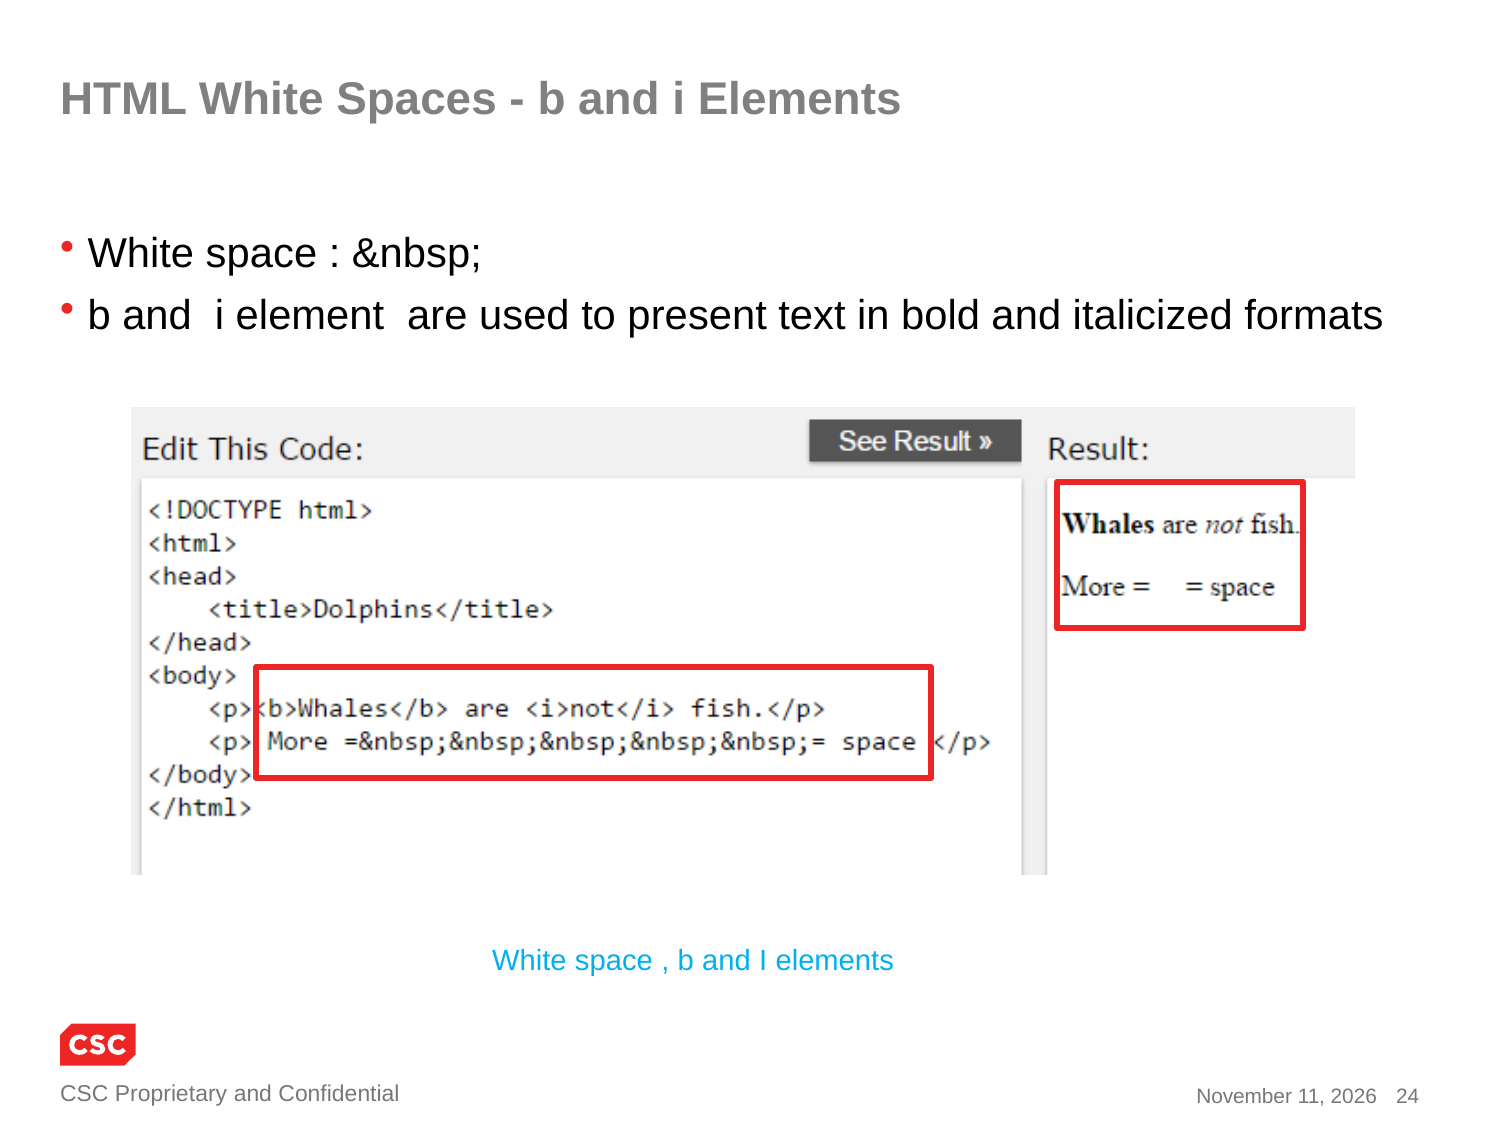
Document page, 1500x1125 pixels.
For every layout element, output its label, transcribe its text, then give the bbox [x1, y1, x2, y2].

picture [131, 407, 1356, 875]
list White space : &nbsp; b and i element are used to present text in bold and italicized formats [60, 231, 1440, 493]
text_box White space , b and I elements [477, 933, 1005, 984]
title HTML White Spaces - b and i Elements [60, 74, 1440, 204]
